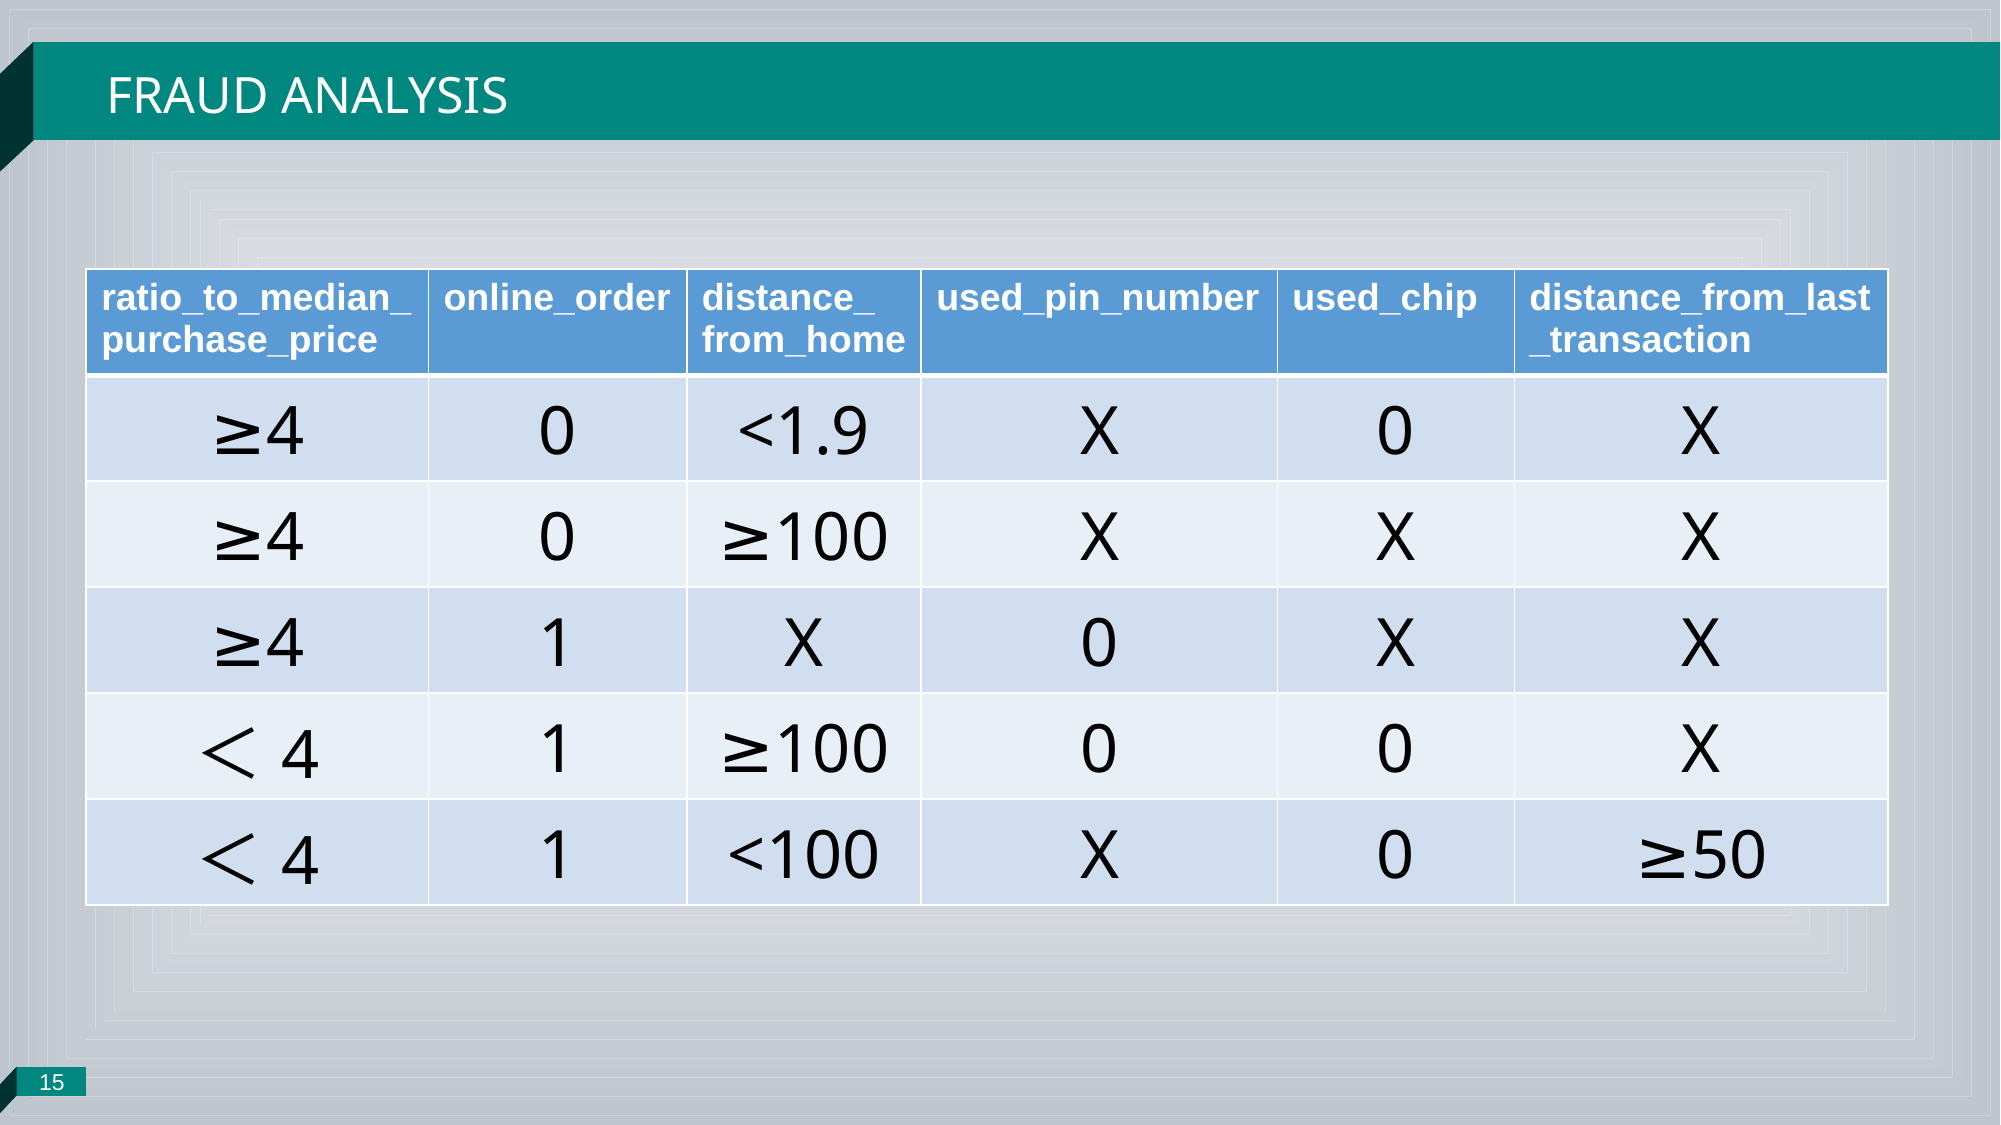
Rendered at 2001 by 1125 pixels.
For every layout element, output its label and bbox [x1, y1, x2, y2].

text_box [0, 41, 2000, 1117]
